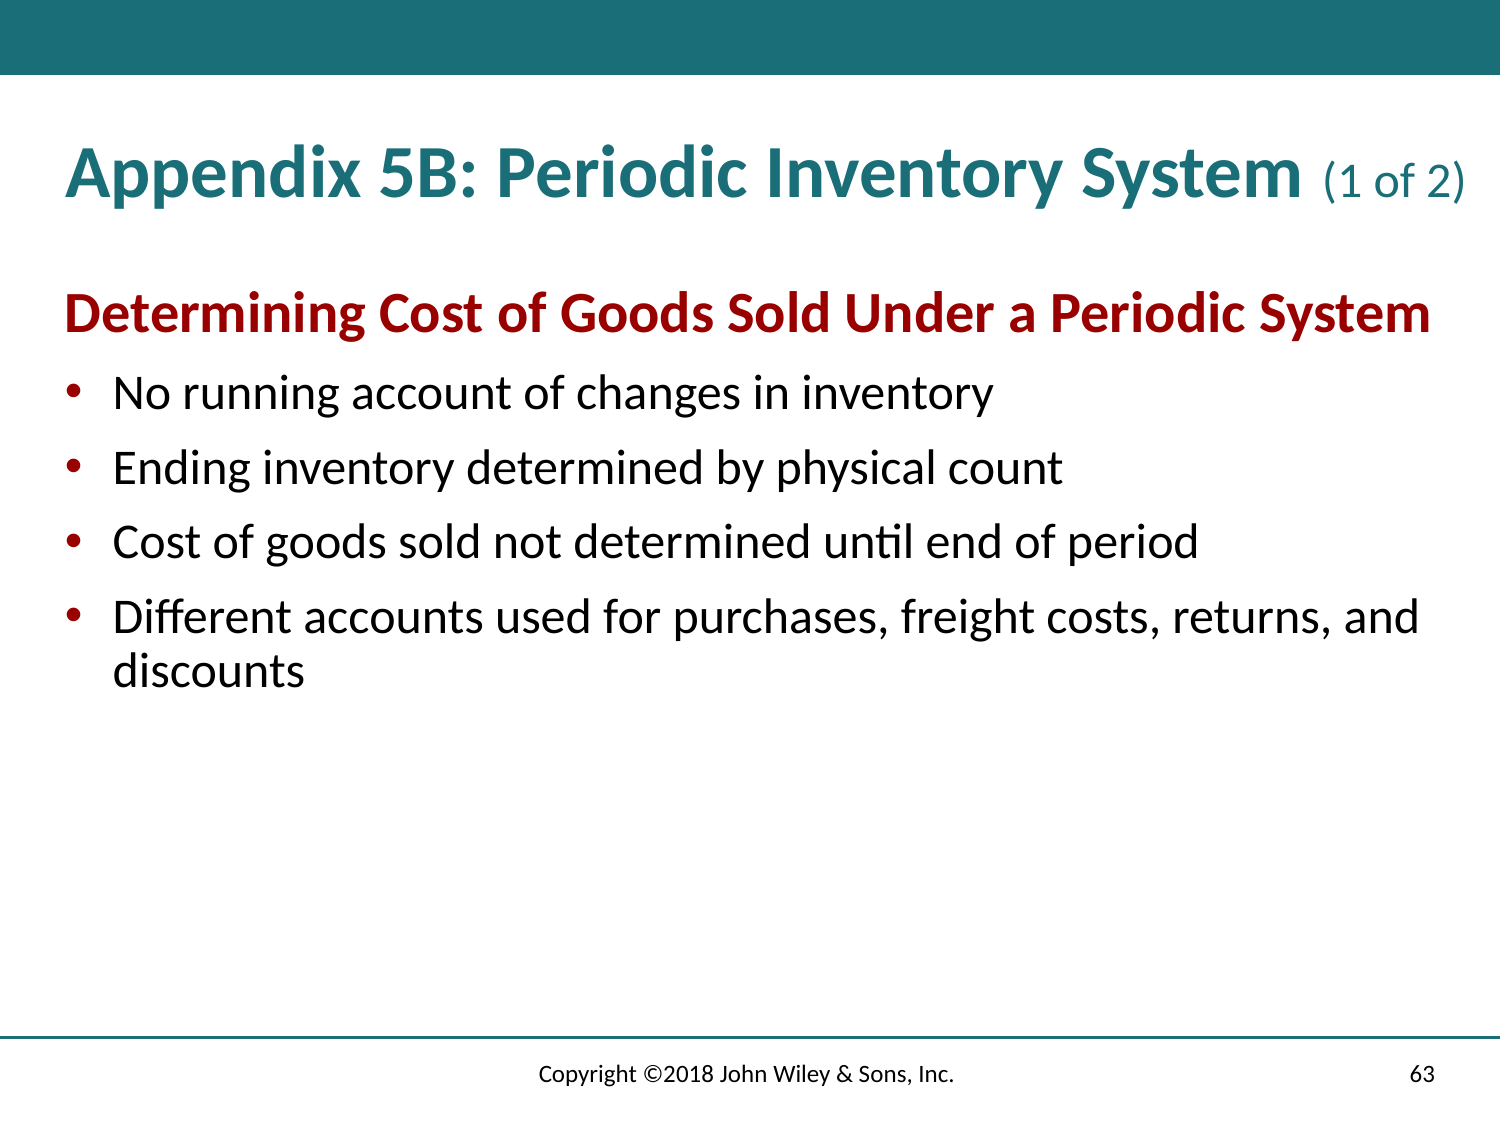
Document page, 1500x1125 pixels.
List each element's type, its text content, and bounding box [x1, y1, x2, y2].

slide_number 63 [1059, 1042, 1450, 1103]
title Appendix 5B: Periodic Inventory System (1 of 2) [50, 125, 1488, 238]
footer Copyright ©2018 John Wiley & Sons, Inc. [496, 1042, 1004, 1103]
list Determining Cost of Goods Sold Under a Periodic System No running account of changes in inventory Ending inventory determined by physical count Cost of goods sold not determined until end of period Different accounts used for purchases, freight costs, returns, and discounts [50, 275, 1450, 988]
